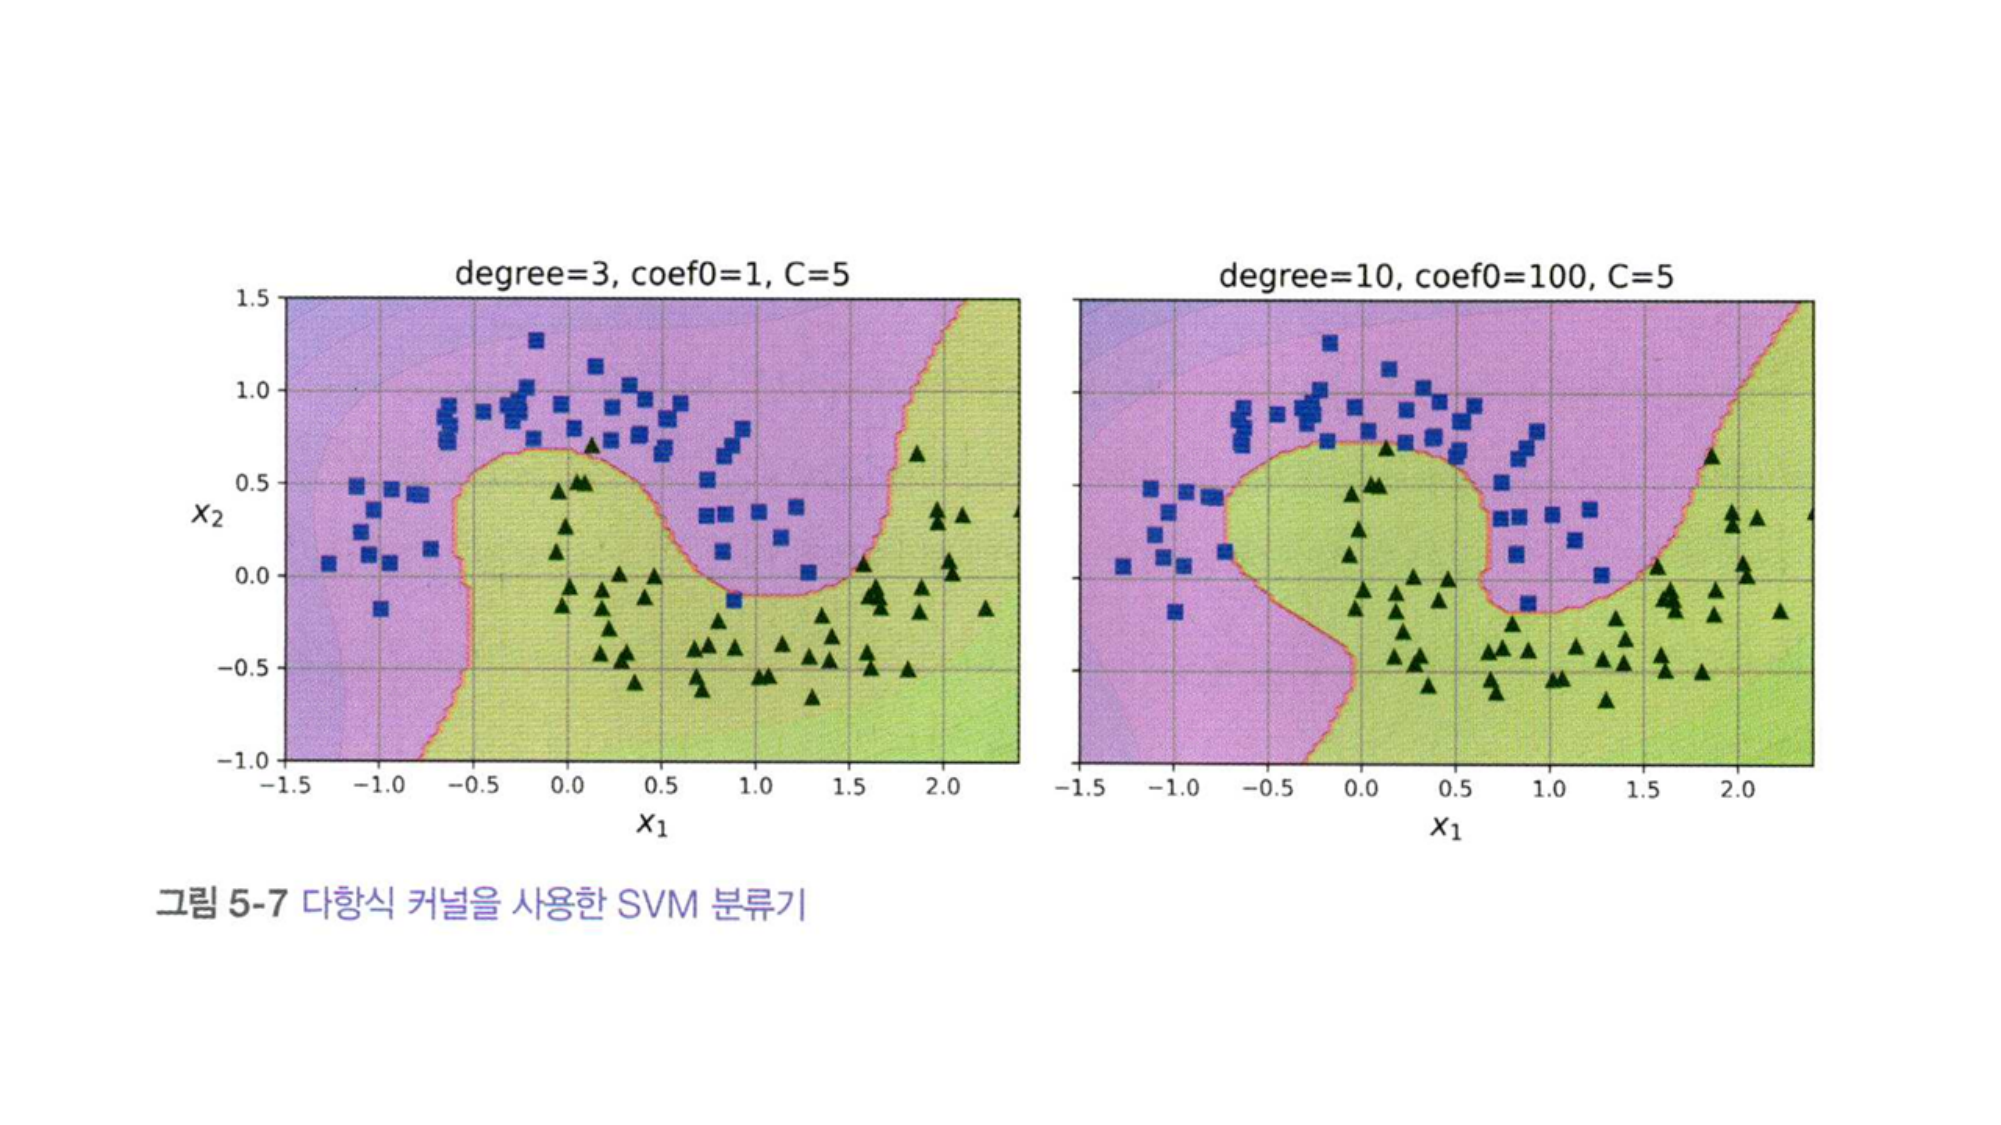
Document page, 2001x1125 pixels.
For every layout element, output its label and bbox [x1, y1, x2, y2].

picture [43, 176, 1957, 949]
